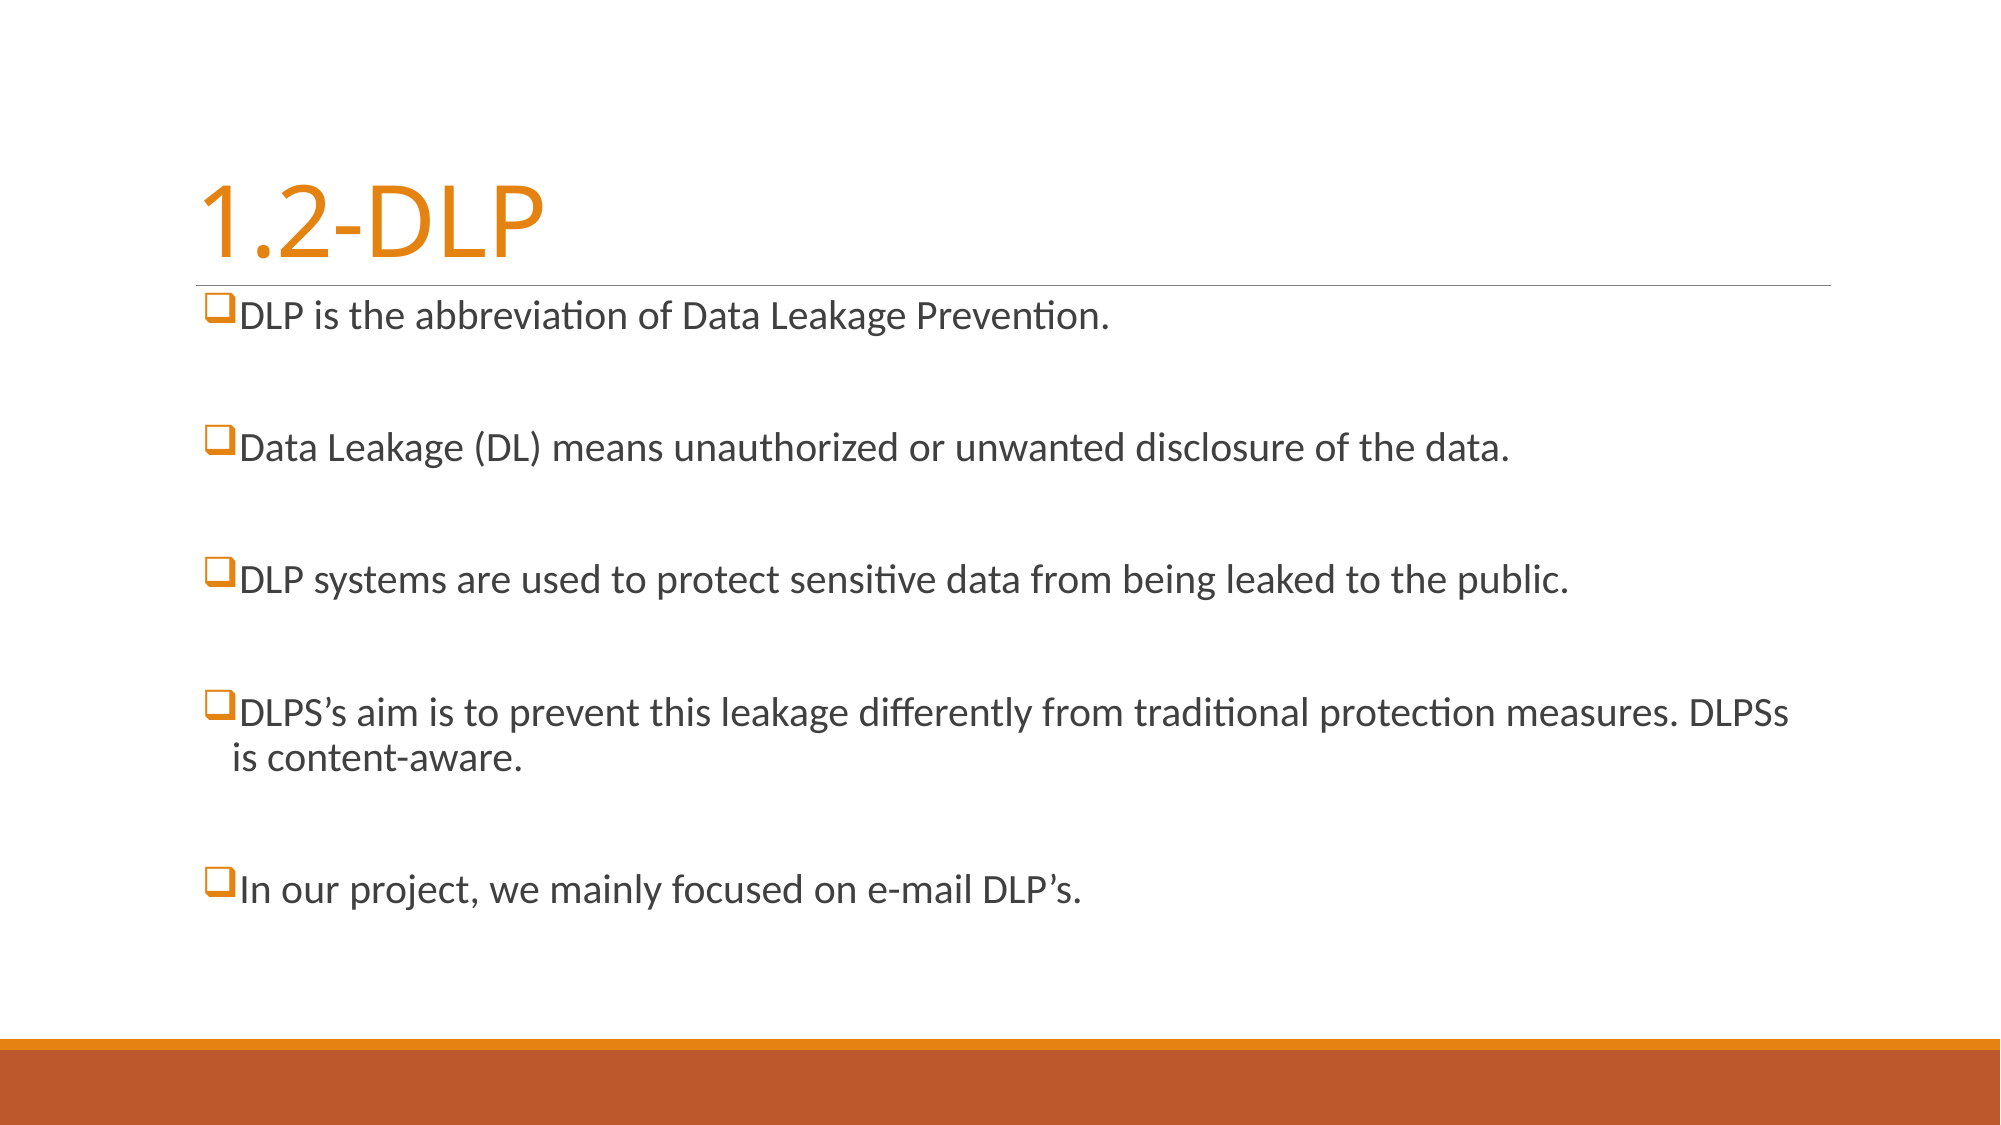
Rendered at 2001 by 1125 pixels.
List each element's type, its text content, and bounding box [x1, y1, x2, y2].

title 1.2-DLP [180, 47, 1830, 285]
list DLP is the abbreviation of Data Leakage Prevention. Data Leakage (DL) means unauthorized or unwanted disclosure of the data. DLP systems are used to protect sensitive data from being leaked to the public. DLPS’s aim is to prevent this leakage differently from traditional protection measures. DLPSs is content-aware. In our project, we mainly focused on e-mail DLP’s. [168, 286, 1819, 947]
